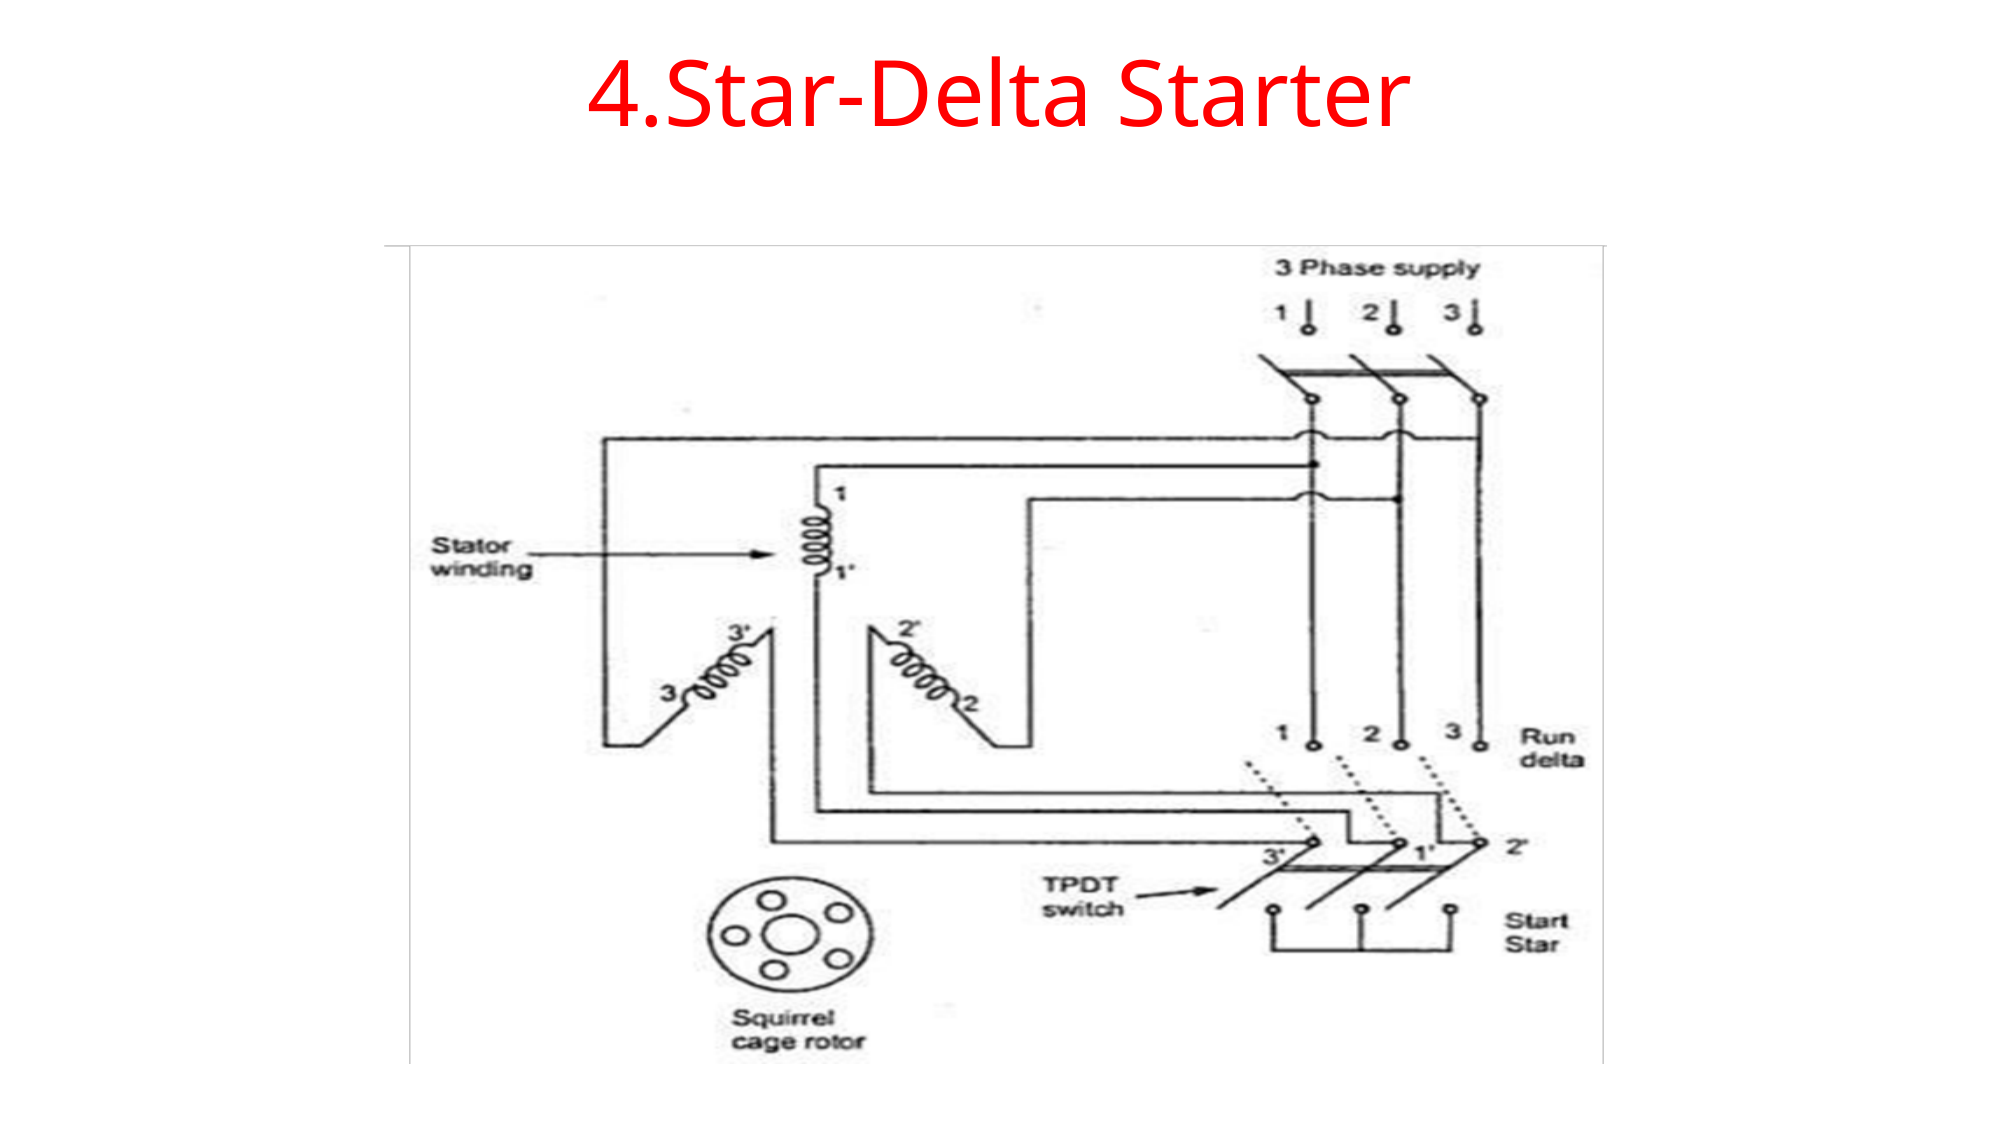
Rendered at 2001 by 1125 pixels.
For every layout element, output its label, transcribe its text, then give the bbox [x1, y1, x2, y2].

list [384, 245, 1607, 1064]
title 4.Star-Delta Starter [137, 20, 1863, 173]
